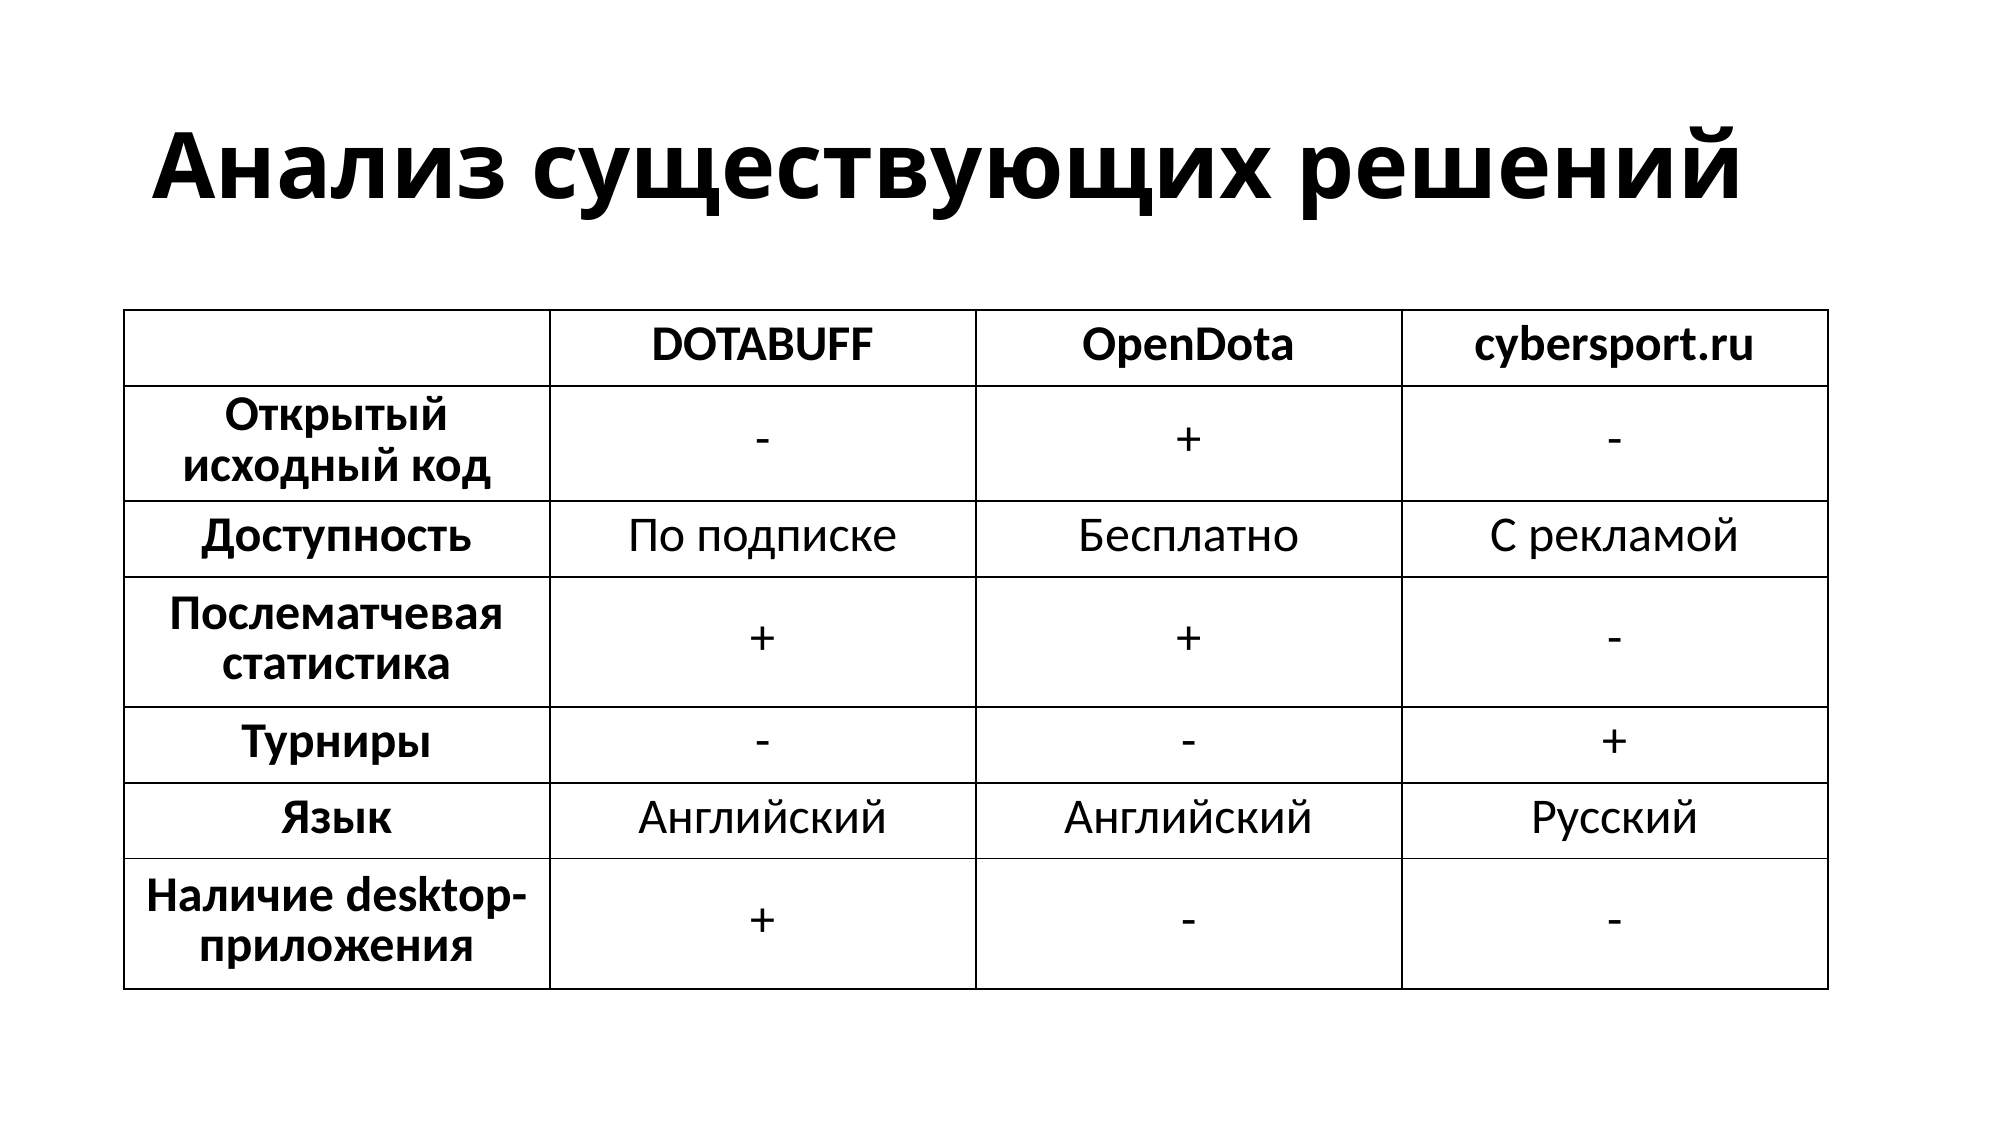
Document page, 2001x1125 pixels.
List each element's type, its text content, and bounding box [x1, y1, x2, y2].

table_cell - [977, 859, 1401, 988]
table_cell - [1403, 578, 1827, 706]
table_cell Открытый исходный код [125, 387, 549, 500]
table_cell - [551, 708, 975, 782]
table_header cybersport.ru [1403, 311, 1827, 385]
table_cell Английский [977, 784, 1401, 858]
table_cell Доступность [125, 502, 549, 576]
table_header [125, 311, 549, 385]
table_cell Английский [551, 784, 975, 858]
table_header DOTABUFF [551, 311, 975, 385]
table_cell Турниры [125, 708, 549, 782]
table_cell С рекламой [1403, 502, 1827, 576]
table_cell + [551, 578, 975, 706]
table_cell Послематчевая статистика [125, 578, 549, 706]
table_cell + [977, 387, 1401, 500]
table_cell Язык [125, 784, 549, 858]
table_cell Русский [1403, 784, 1827, 858]
table_cell Наличие desktop-приложения [125, 859, 549, 988]
table_cell - [1403, 387, 1827, 500]
table_cell Бесплатно [977, 502, 1401, 576]
table_cell + [1403, 708, 1827, 782]
title Анализ существующих решений [137, 59, 1863, 278]
table_cell + [977, 578, 1401, 706]
table_cell + [551, 859, 975, 988]
table_cell - [1403, 859, 1827, 988]
table_header OpenDota [977, 311, 1401, 385]
table_cell - [551, 387, 975, 500]
table_cell - [977, 708, 1401, 782]
table_cell По подписке [551, 502, 975, 576]
